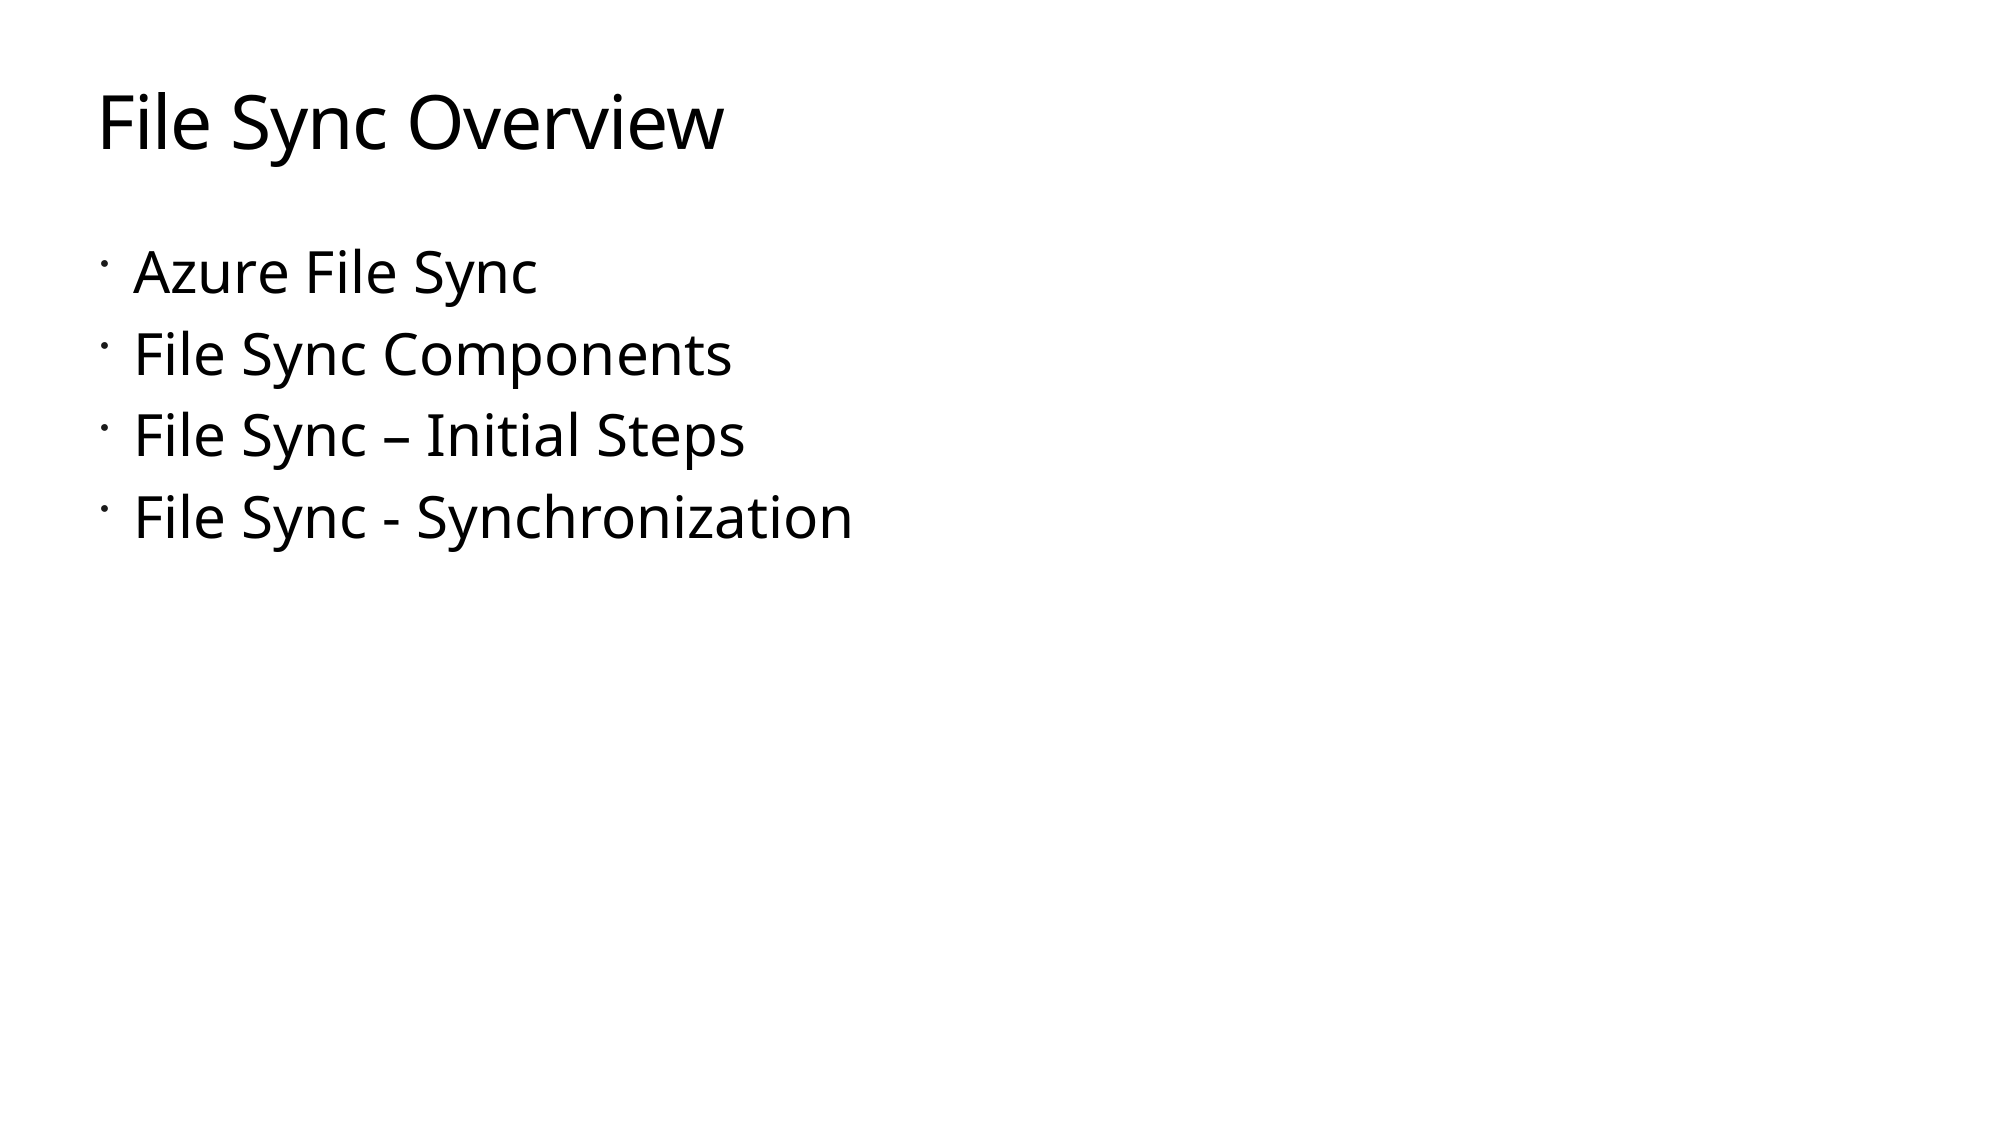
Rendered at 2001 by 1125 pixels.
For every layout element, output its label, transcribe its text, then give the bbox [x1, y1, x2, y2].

title File Sync Overview [96, 75, 1904, 166]
list Azure File Sync File Sync Components File Sync – Initial Steps File Sync - Synchronization [95, 235, 1904, 561]
